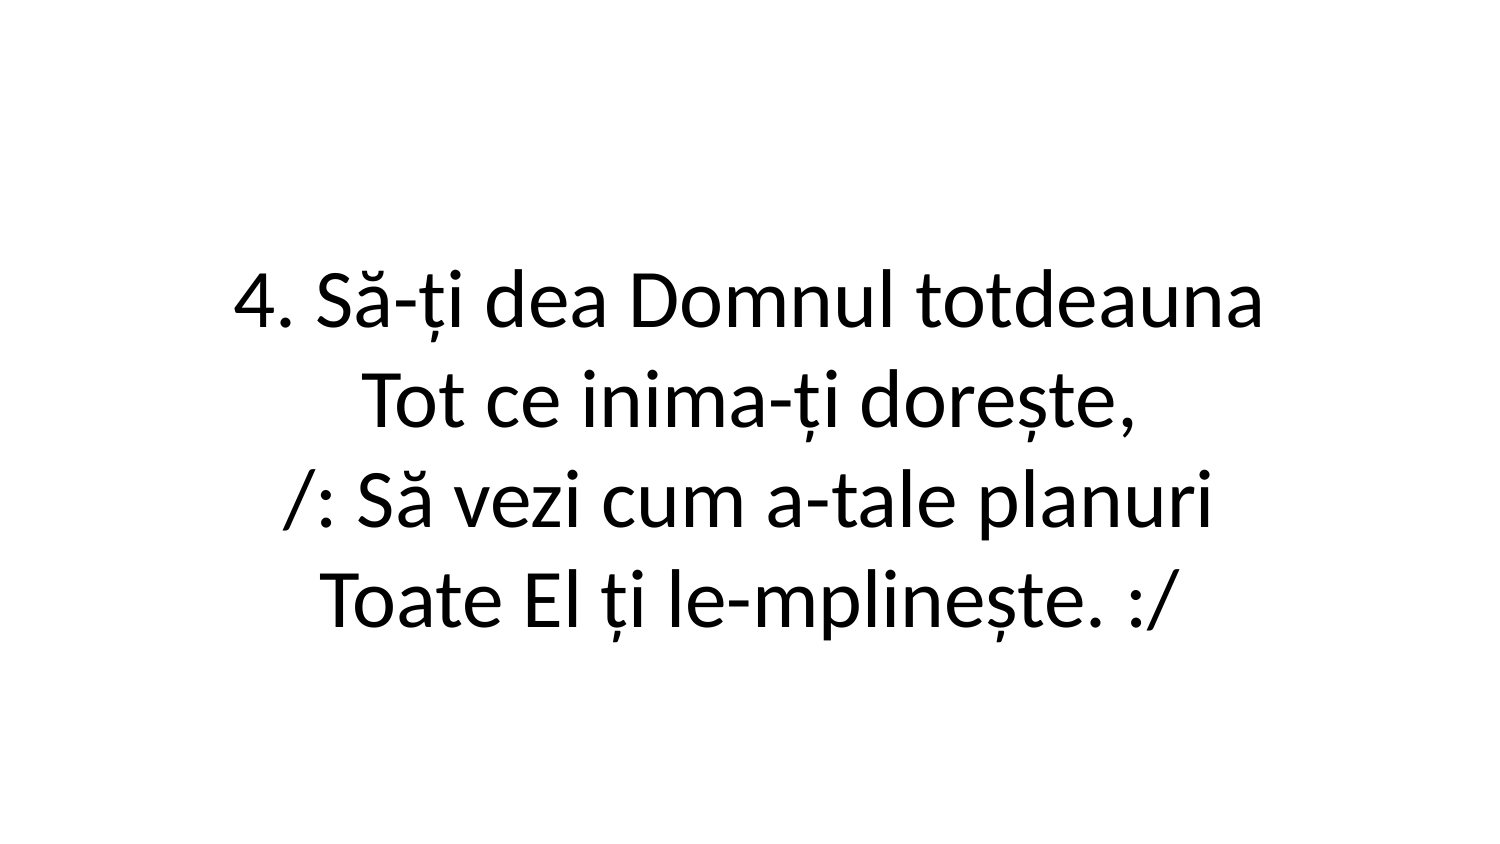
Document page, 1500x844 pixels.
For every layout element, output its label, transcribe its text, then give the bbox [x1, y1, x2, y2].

text_box 4. Să-ți dea Domnul totdeauna Tot ce inima-ți dorește, /: Să vezi cum a-tale planuri Toate El ți le-mplinește. :/ [218, 192, 1282, 652]
